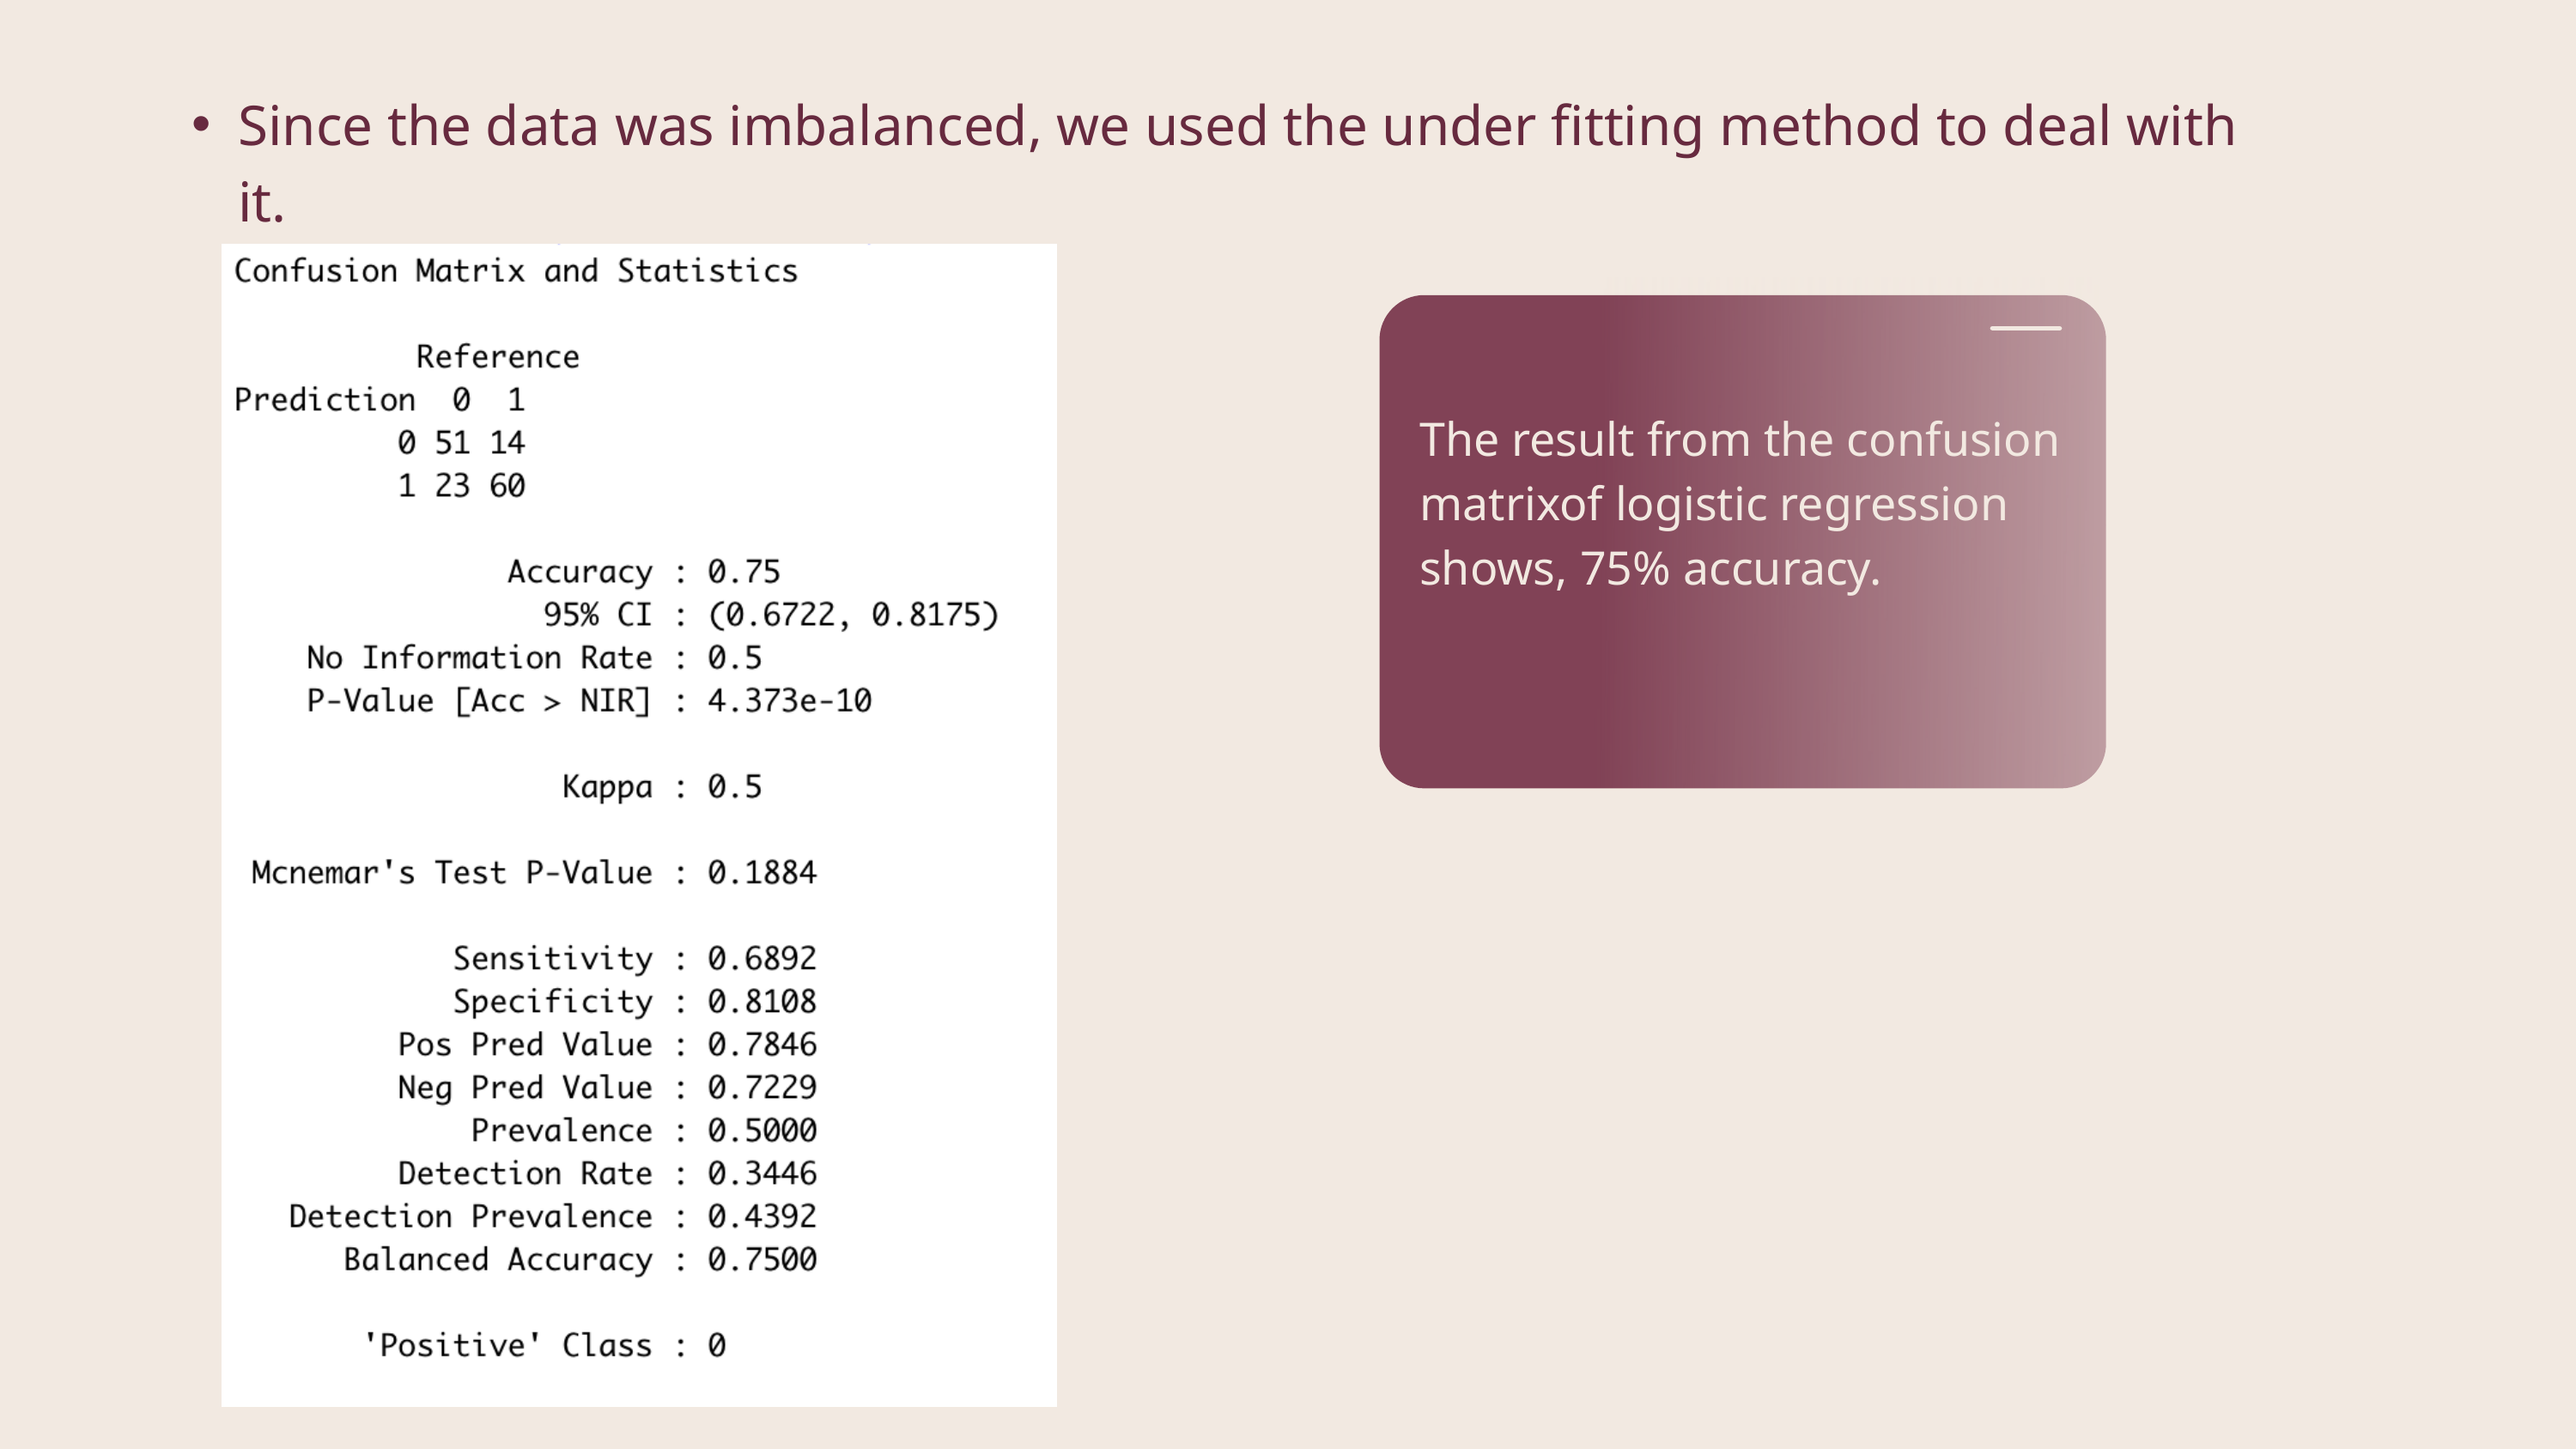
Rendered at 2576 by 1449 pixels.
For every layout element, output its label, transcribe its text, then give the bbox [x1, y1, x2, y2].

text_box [1379, 294, 1590, 789]
text_box Since the data was imbalanced, we used the under fitting method to deal with it. [144, 79, 2278, 233]
picture [222, 243, 1057, 1407]
picture [1595, 277, 2106, 789]
